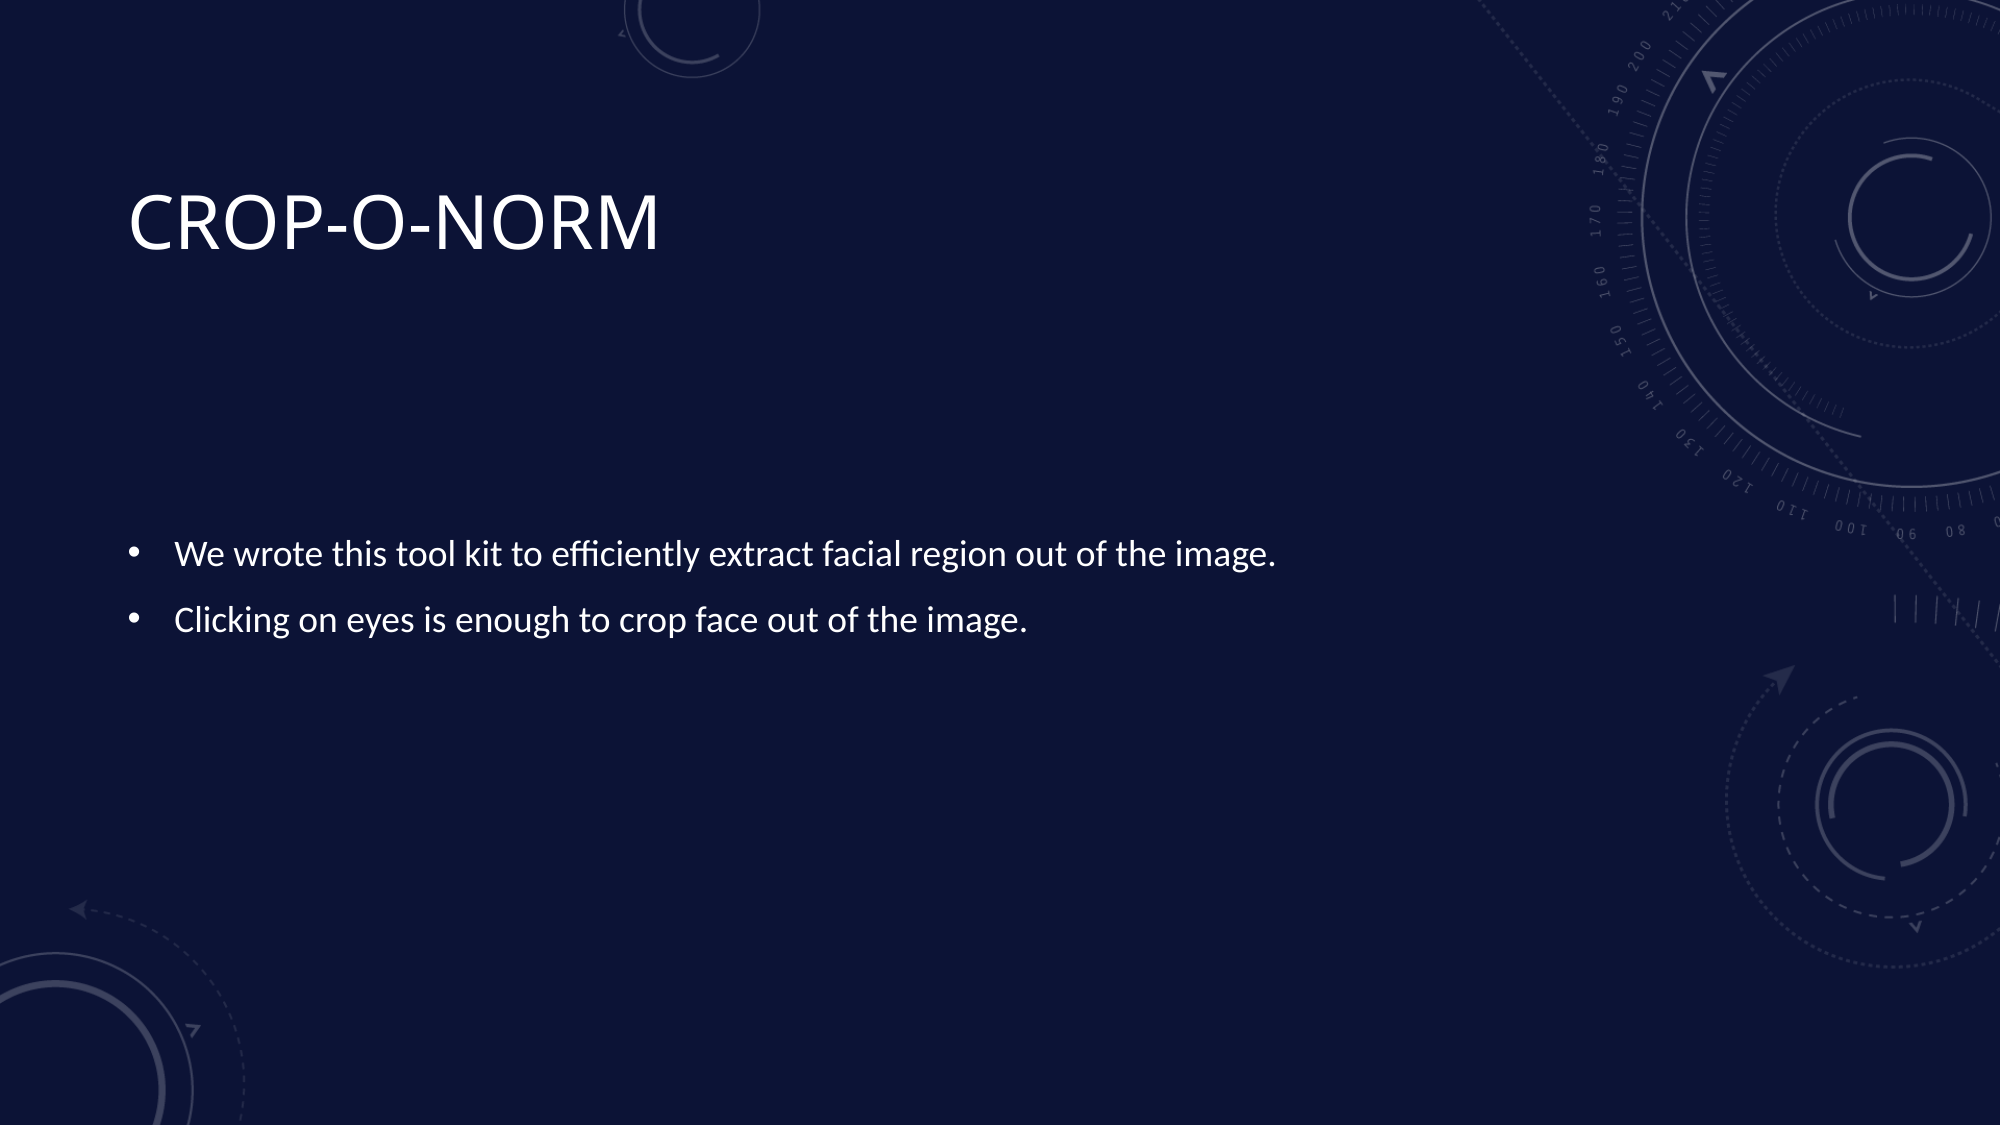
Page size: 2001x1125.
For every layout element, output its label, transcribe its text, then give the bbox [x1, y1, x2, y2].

list We wrote this tool kit to efficiently extract facial region out of the image. Clicking on eyes is enough to crop face out of the image. [112, 351, 1775, 950]
picture [0, 0, 2000, 1125]
title Crop-o-norm [112, 99, 1775, 339]
